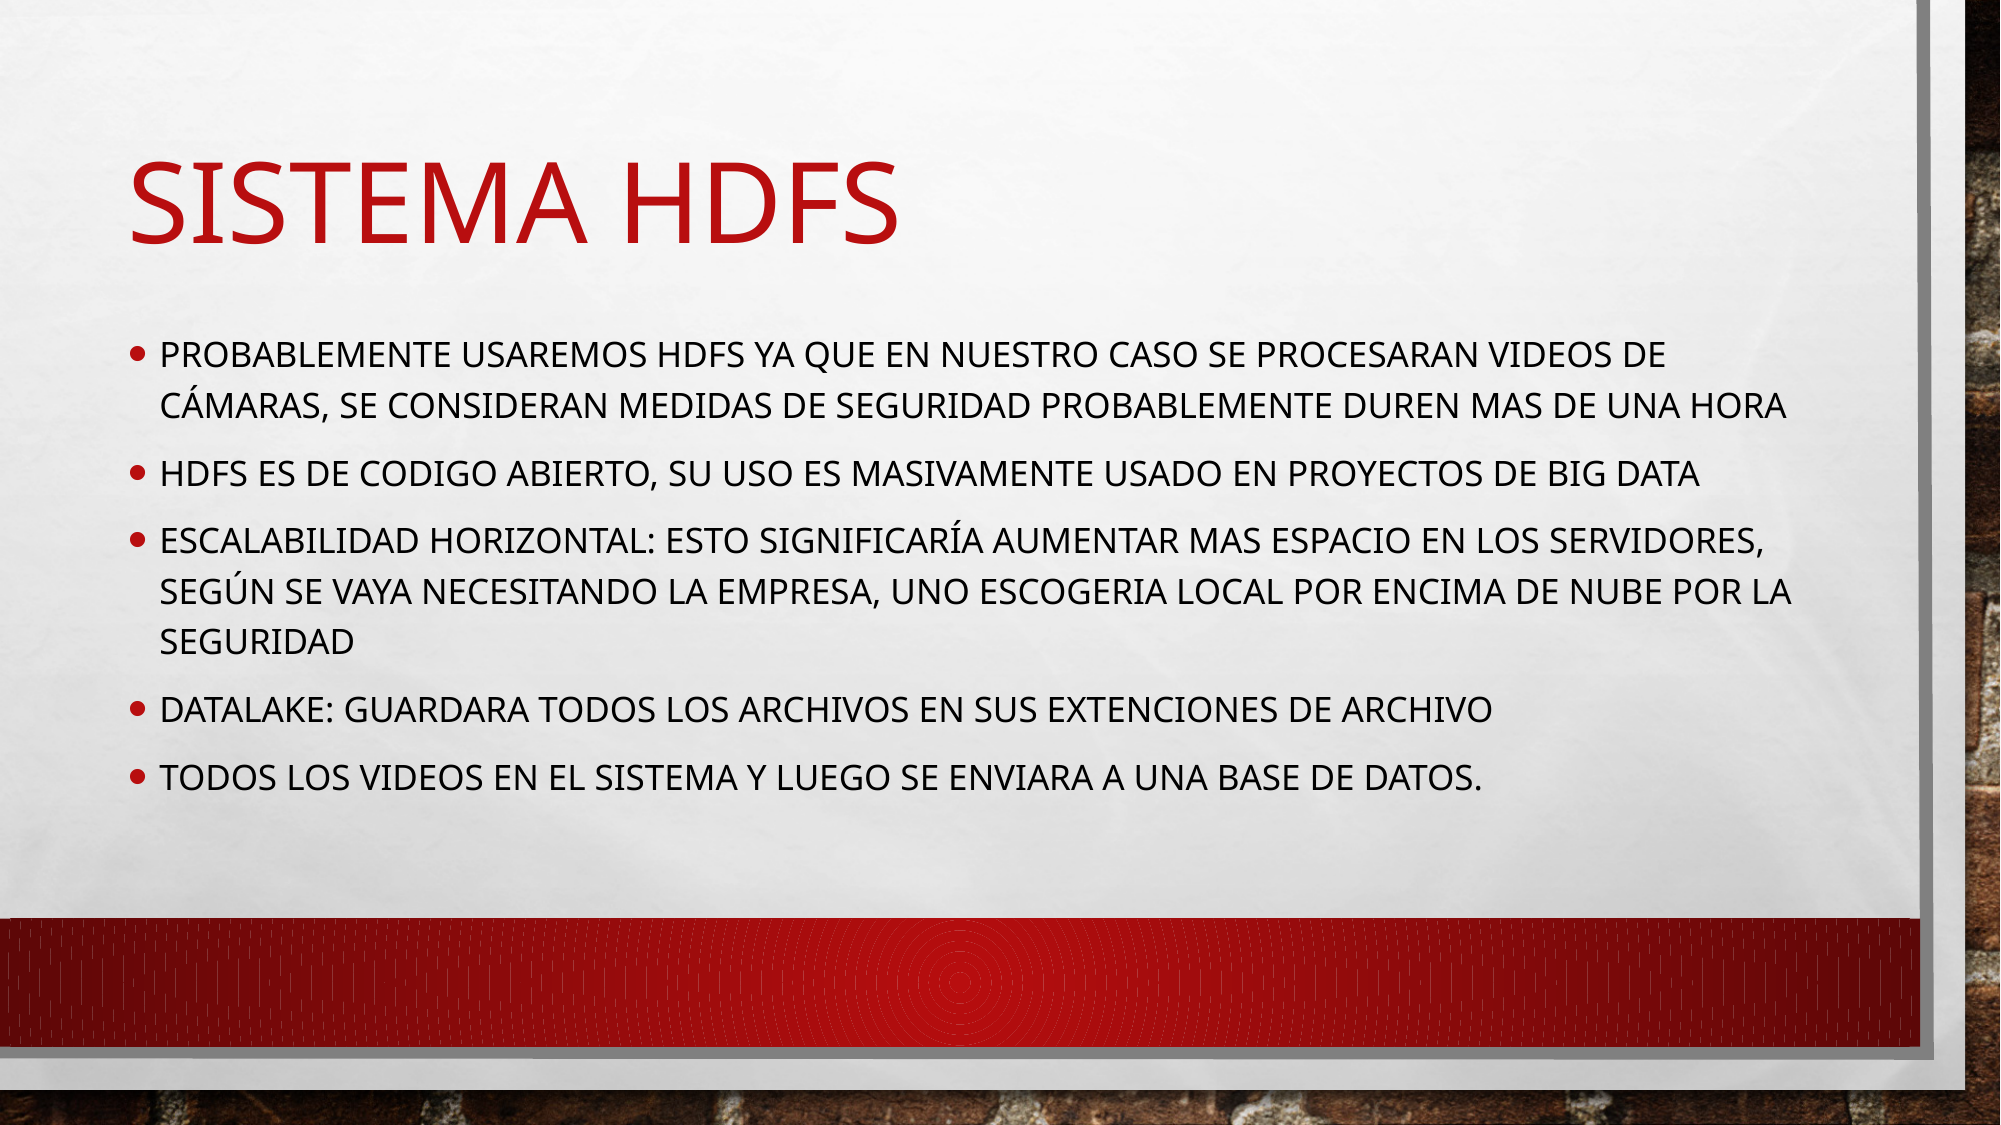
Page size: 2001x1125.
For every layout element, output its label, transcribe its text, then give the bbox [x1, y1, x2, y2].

picture [0, 0, 2000, 1125]
list Probablemente usaremos HDFS ya que en nuestro caso se procesaran videos de cámaras, se consideran medidas de seguridad probablemente duren mas de una hora HDFS ES DE CODIGO ABIERTO, SU USO ES MASIVAMENTE USADO EN PROYECTOS DE BIG DATA ESCALABILIDAD HORIZONTAL: Esto significaría aumentar mas ESPACIO EN LOS servidores, según SE vaya necesitando la empresa, UNO ESCOGERIA LOCAL POR ENCIMA DE NUBE POR LA SEGURIDAD DATALAKE: GUARDARA TODOS LOS ARCHIVOS EN SUS EXTENCIONES DE ARCHIVO todos los videos en el sistema y luego se enviara a una base de datos. [112, 289, 1818, 833]
title Sistema hdfs [112, 112, 1818, 289]
